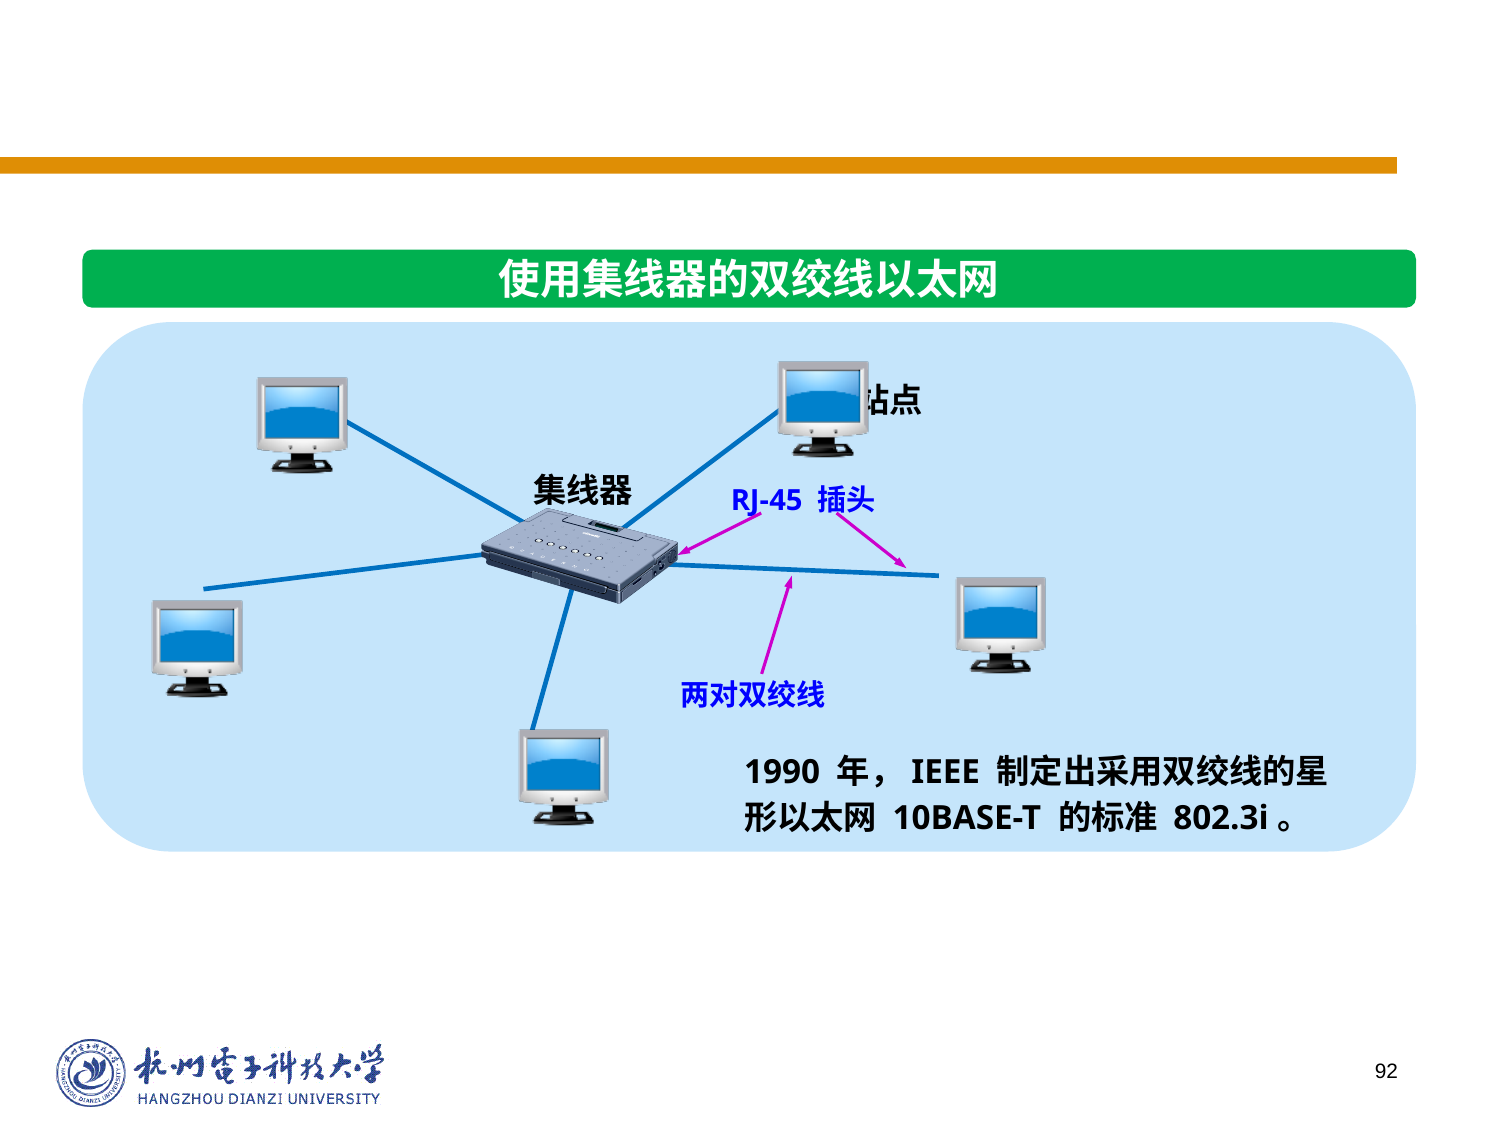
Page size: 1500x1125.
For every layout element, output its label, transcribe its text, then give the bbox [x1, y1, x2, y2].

picture [251, 374, 354, 476]
picture [55, 1025, 407, 1125]
picture [772, 358, 875, 460]
text_box [81, 321, 1418, 853]
text_box 1990 年，IEEE 制定出采用双绞线的星形以太网 10BASE-T 的标准 802.3i。 [729, 736, 1368, 844]
text_box [82, 249, 483, 308]
text_box [1015, 249, 1417, 308]
picture [146, 597, 249, 700]
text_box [203, 372, 939, 737]
text_box 使用集线器的双绞线以太网 [483, 245, 1015, 311]
picture [513, 726, 615, 828]
picture [950, 574, 1052, 676]
